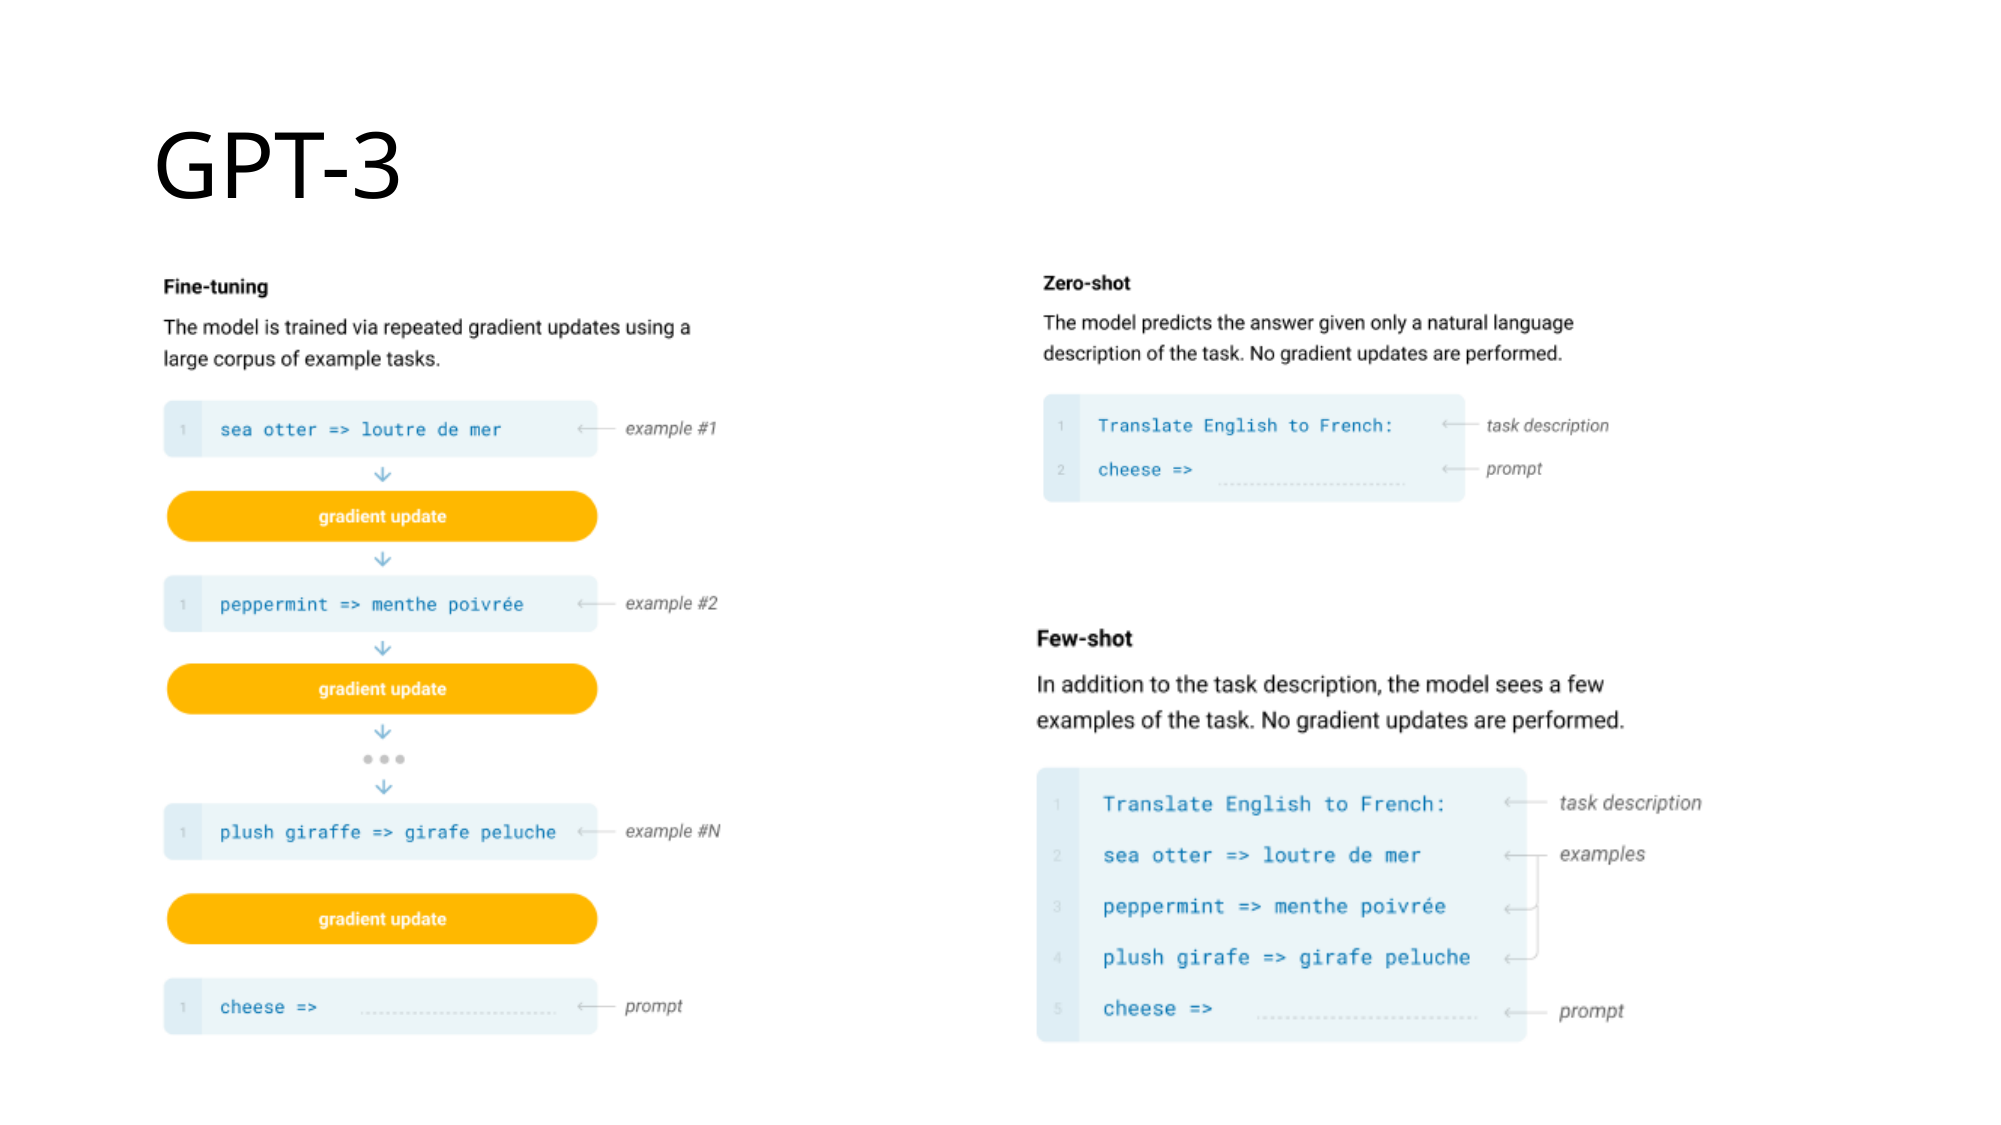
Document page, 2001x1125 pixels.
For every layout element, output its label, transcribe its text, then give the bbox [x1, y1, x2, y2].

picture [1032, 612, 1726, 1052]
picture [157, 263, 755, 1048]
title GPT-3 [137, 59, 1863, 278]
picture [1032, 263, 1629, 513]
